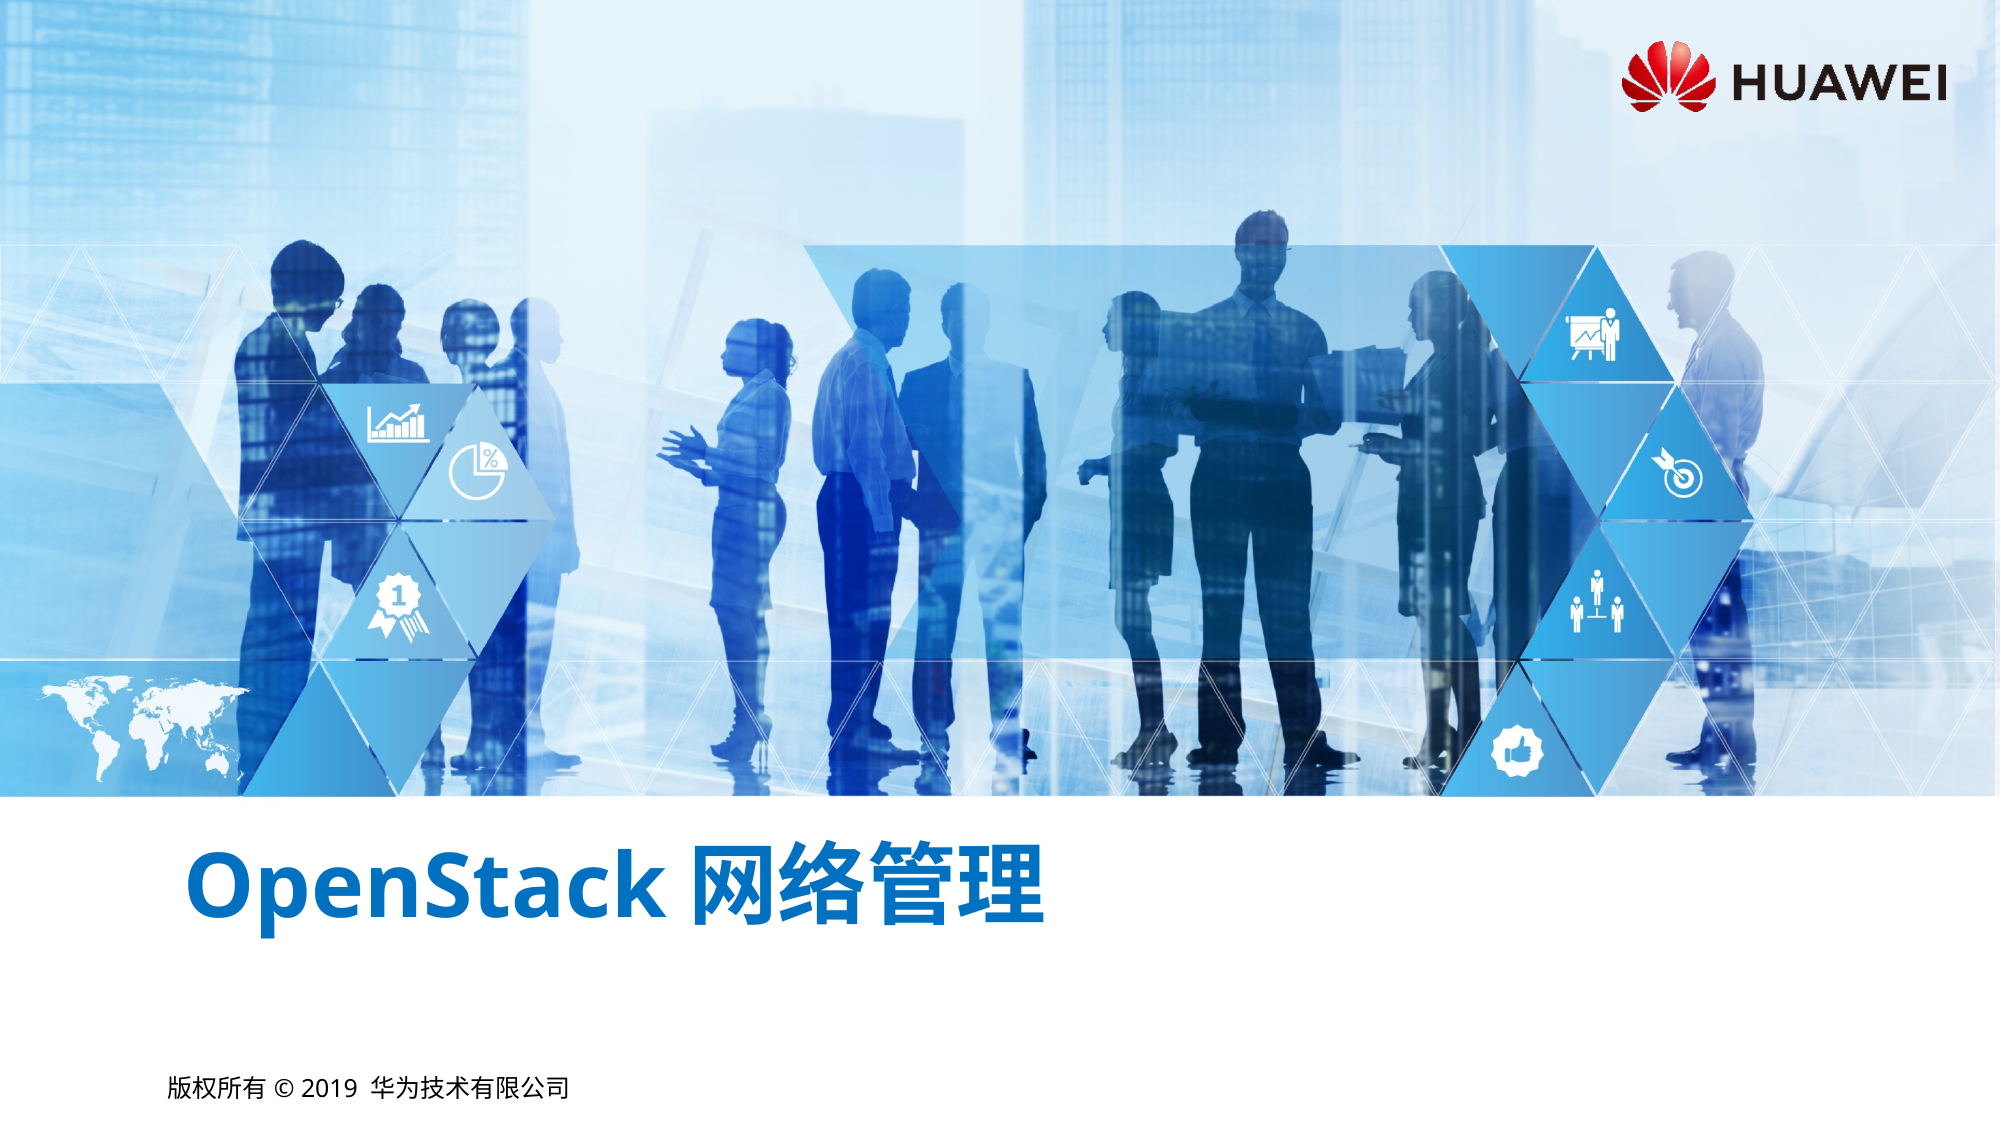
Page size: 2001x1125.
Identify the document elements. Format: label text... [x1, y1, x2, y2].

title OpenStack网络管理 [168, 812, 1883, 950]
picture [0, 0, 2000, 1125]
